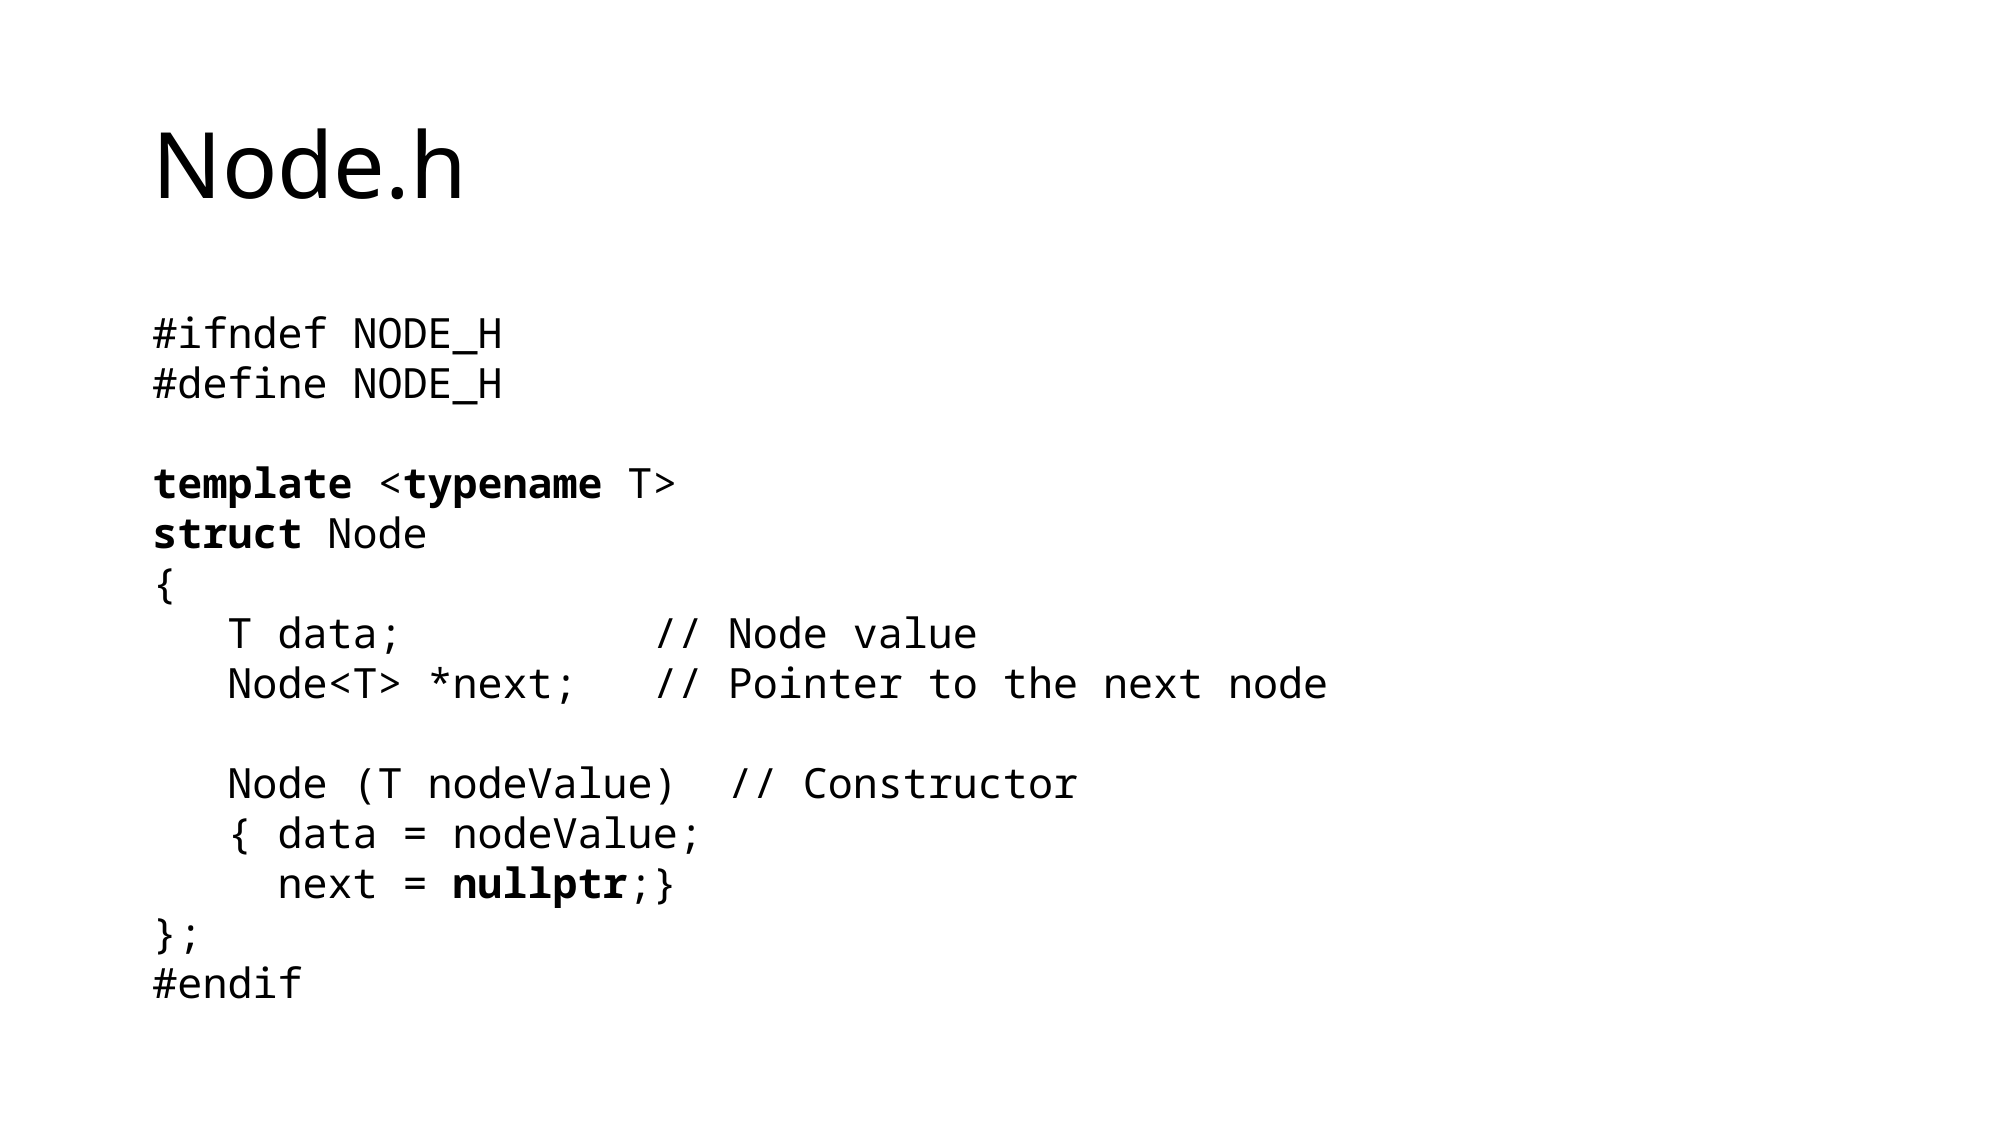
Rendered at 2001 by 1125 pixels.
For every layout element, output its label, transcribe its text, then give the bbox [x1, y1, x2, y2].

title Node.h [137, 59, 1863, 278]
list #ifndef NODE_H #define NODE_H template <typename T> struct Node { T data; // Node value Node<T> *next; // Pointer to the next node Node (T nodeValue) // Constructor { data = nodeValue; next = nullptr;} }; #endif [137, 299, 1863, 1014]
